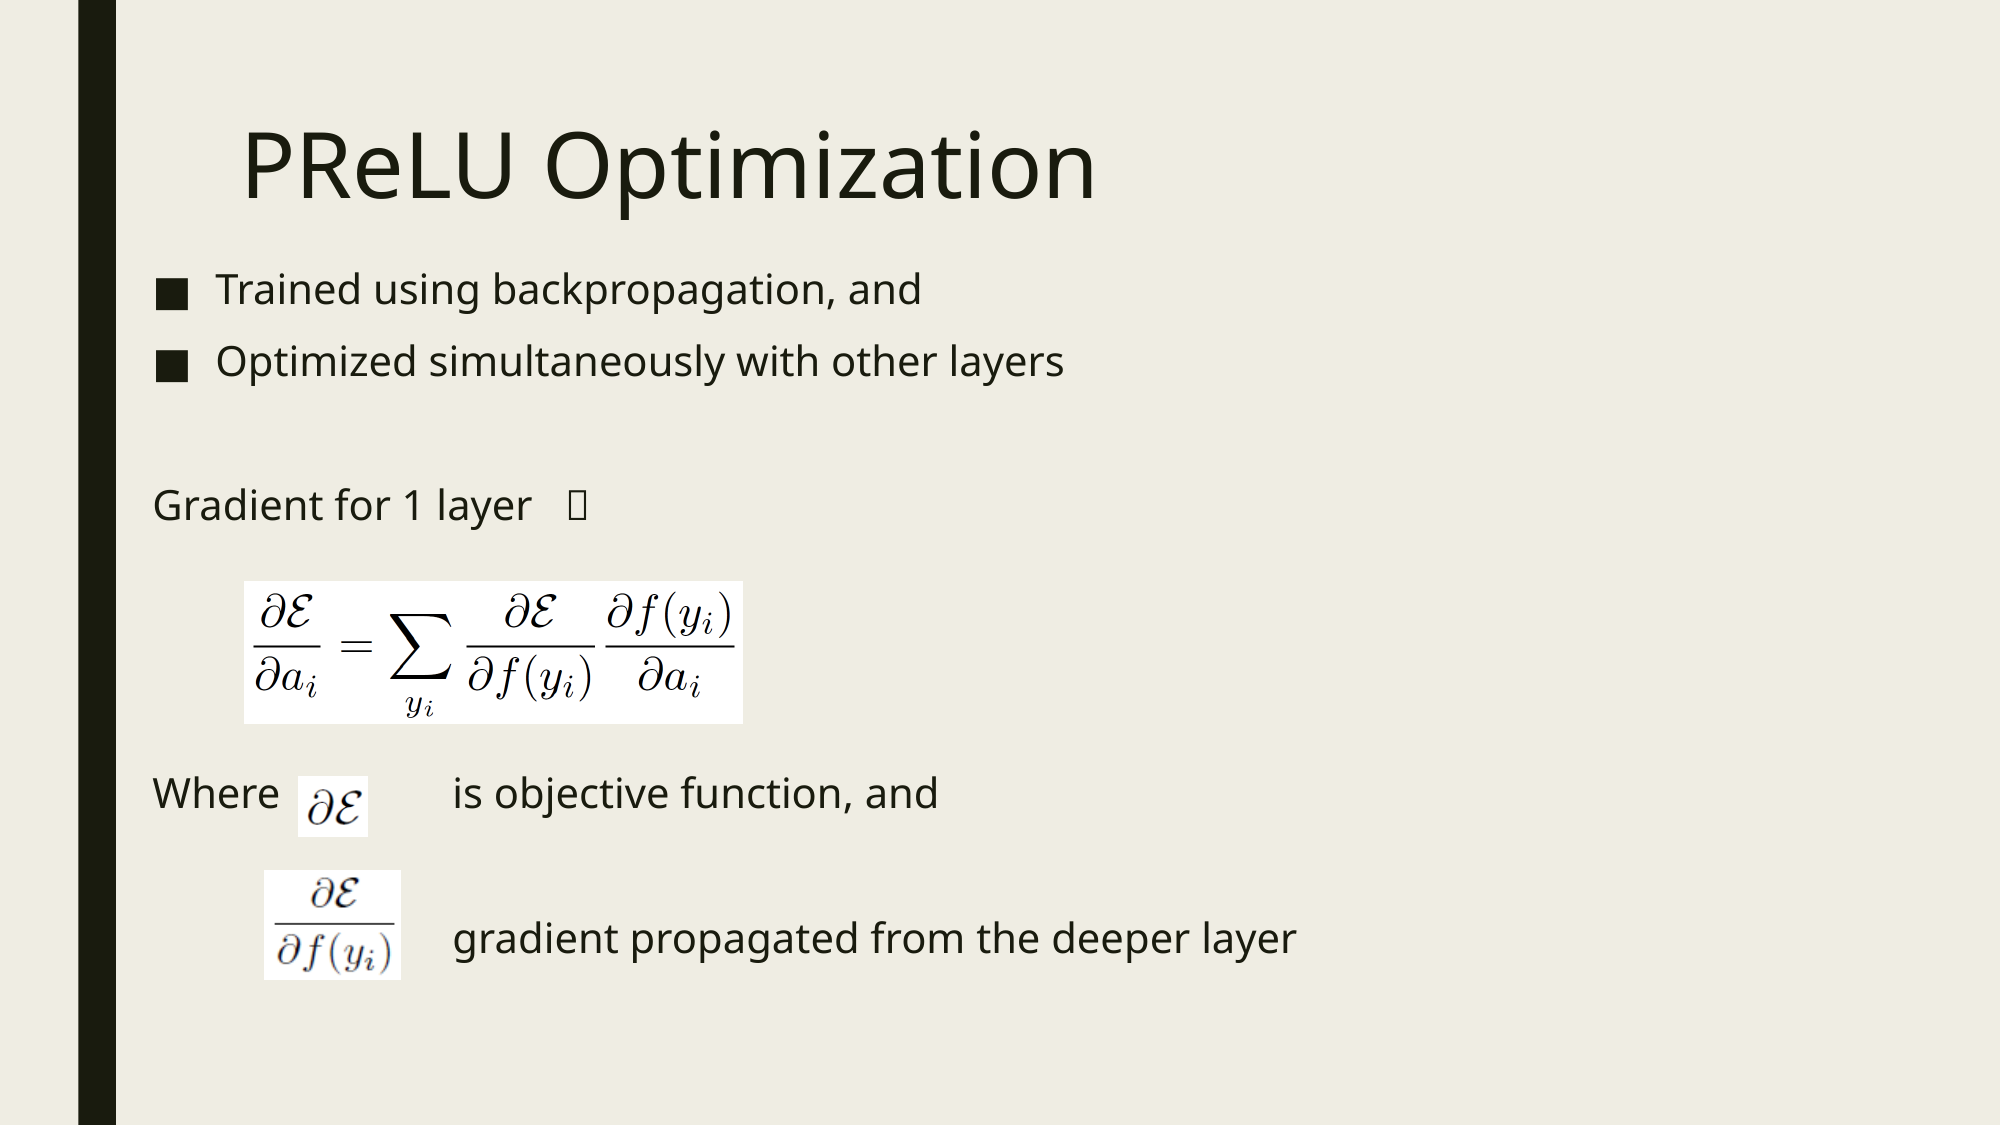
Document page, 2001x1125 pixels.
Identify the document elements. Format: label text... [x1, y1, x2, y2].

picture [264, 869, 401, 980]
picture [298, 776, 368, 837]
picture [243, 581, 743, 724]
title PReLU Optimization [225, 112, 1800, 259]
list Trained using backpropagation, and Optimized simultaneously with other layers Gradient for 1 layer  Where is objective function, and gradient propagated from the deeper layer [137, 259, 1836, 1013]
